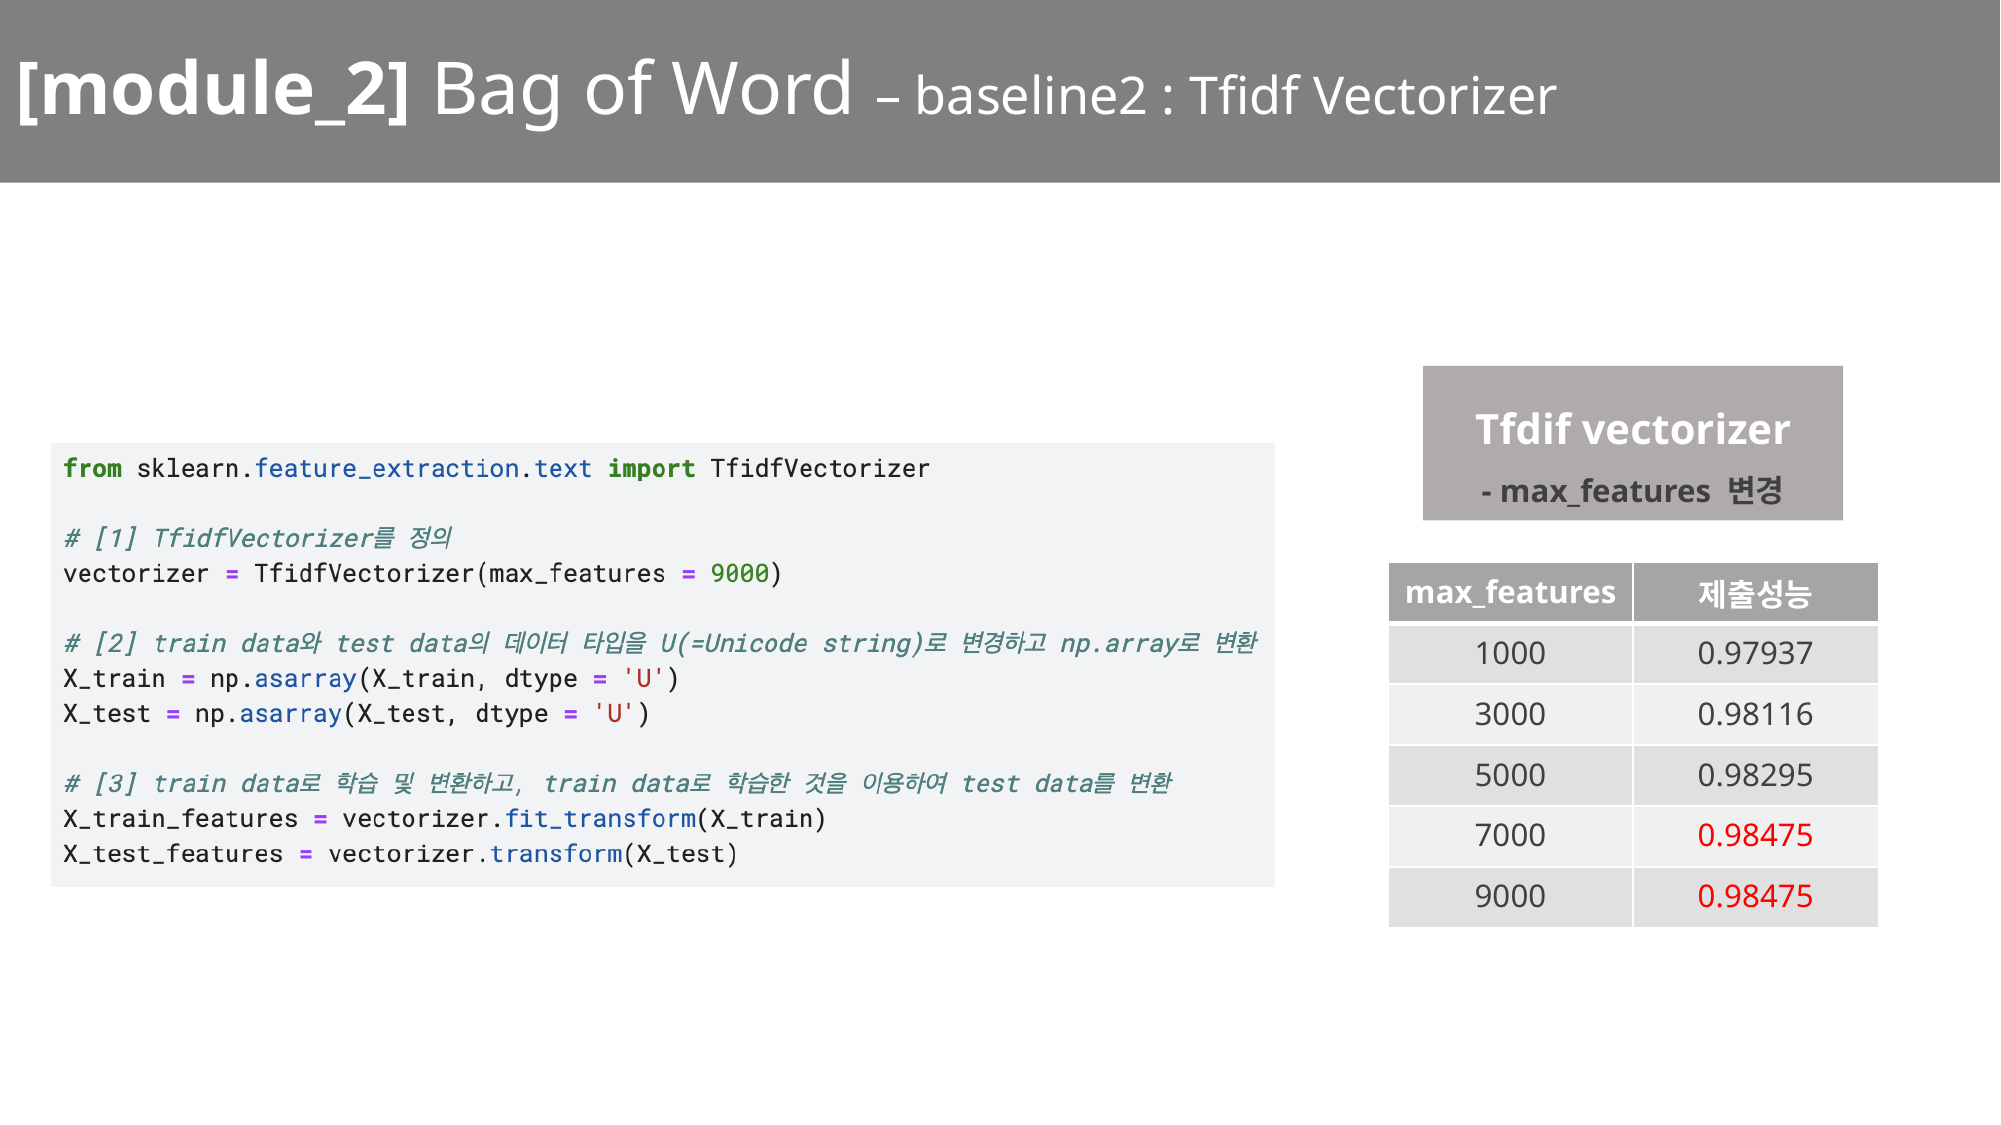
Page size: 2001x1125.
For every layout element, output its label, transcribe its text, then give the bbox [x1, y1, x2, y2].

table_header max_features [1389, 563, 1632, 621]
picture [51, 443, 1275, 887]
table_cell 1000 [1389, 626, 1632, 683]
table_cell 0.97937 [1634, 626, 1878, 683]
table_cell 3000 [1389, 685, 1632, 744]
table_cell 7000 [1389, 807, 1632, 866]
table_cell 0.98475 [1634, 868, 1878, 927]
table_cell 9000 [1389, 868, 1632, 927]
text_box Tfdif vectorizer - max_features 변경 [1422, 365, 1844, 521]
title [module_2] Bag of Word – baseline2 : Tfidf Vectorizer [0, 0, 2000, 183]
table_cell 0.98295 [1634, 746, 1878, 805]
table_header 제출성능 [1634, 563, 1878, 621]
table_cell 0.98475 [1634, 807, 1878, 866]
table_cell 0.98116 [1634, 685, 1878, 744]
table_cell 5000 [1389, 746, 1632, 805]
